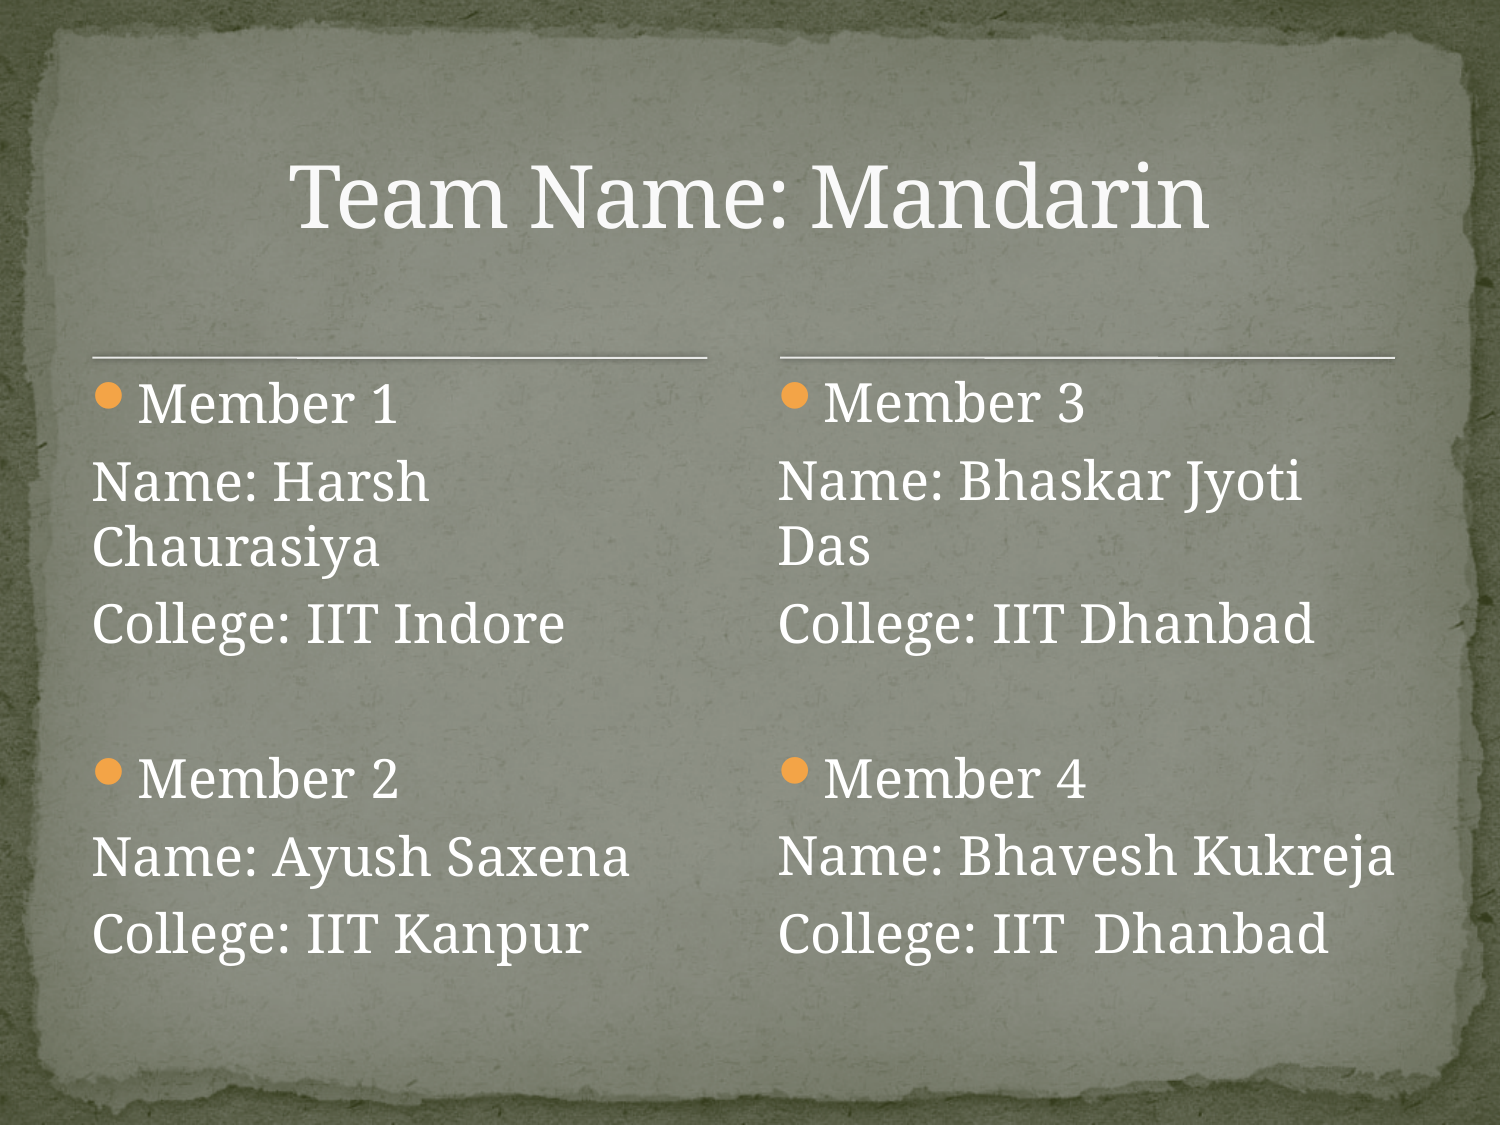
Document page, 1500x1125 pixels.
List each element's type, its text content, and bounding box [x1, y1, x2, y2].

list Member 1 Name: Harsh Chaurasiya College: IIT Indore Member 2 Name: Ayush Saxena College: IIT Kanpur [76, 361, 740, 1004]
list Member 3 Name: Bhaskar Jyoti Das College: IIT Dhanbad Member 4 Name: Bhavesh Kukreja College: IIT Dhanbad [762, 361, 1426, 1004]
title Team Name: Mandarin [74, 66, 1425, 254]
